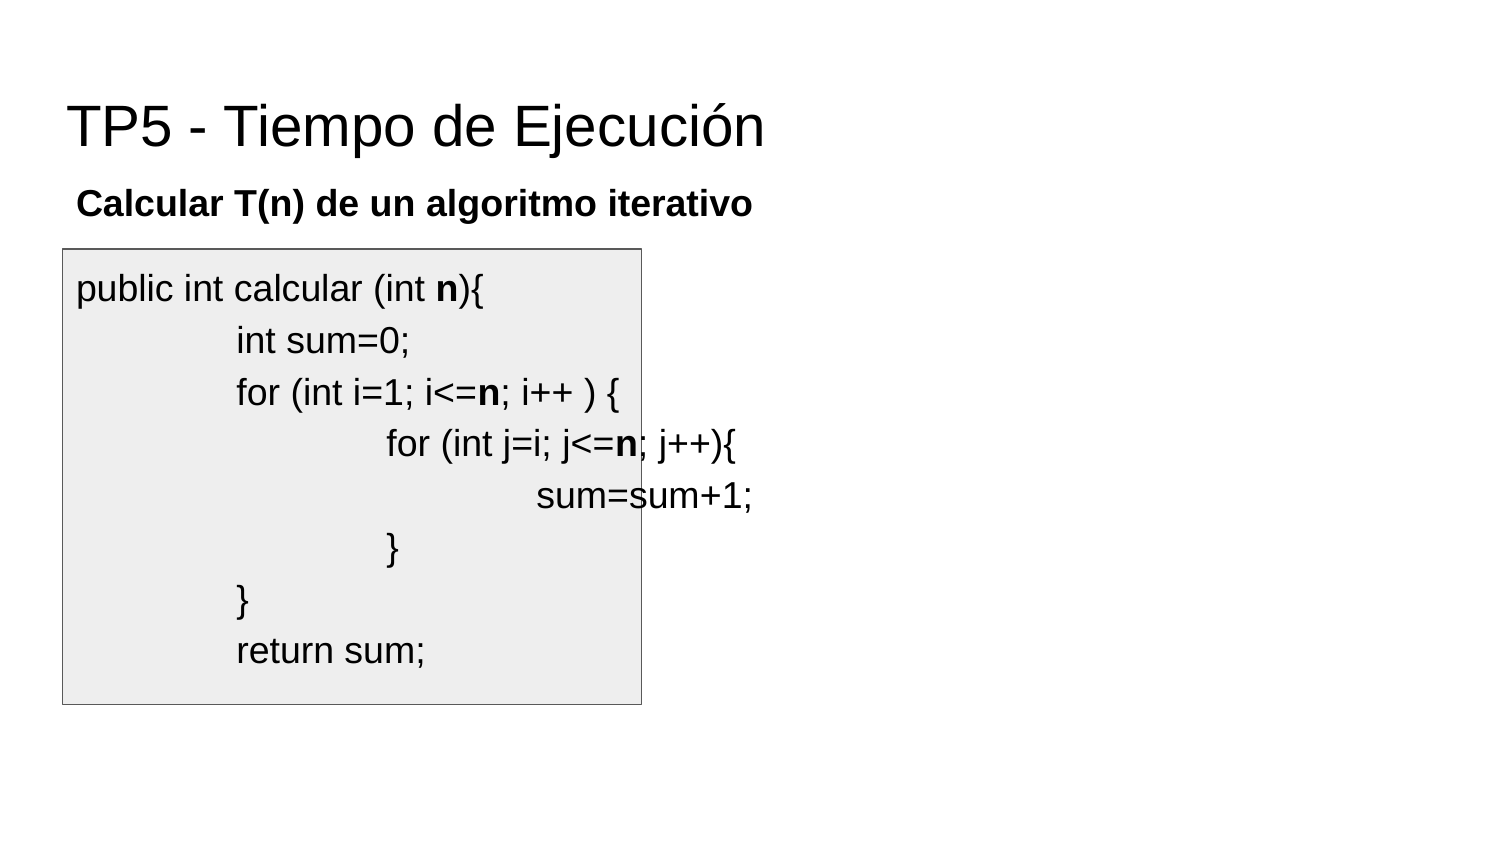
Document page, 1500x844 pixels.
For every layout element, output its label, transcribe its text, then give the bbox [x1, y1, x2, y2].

title TP5 - Tiempo de Ejecución [51, 72, 1449, 167]
list Calcular T(n) de un algoritmo iterativo public int calcular (int n){ int sum=0; for (int i=1; i<=n; i++ ) { for (int j=i; j<=n; j++){ sum=sum+1; } } return sum; [60, 157, 1459, 799]
